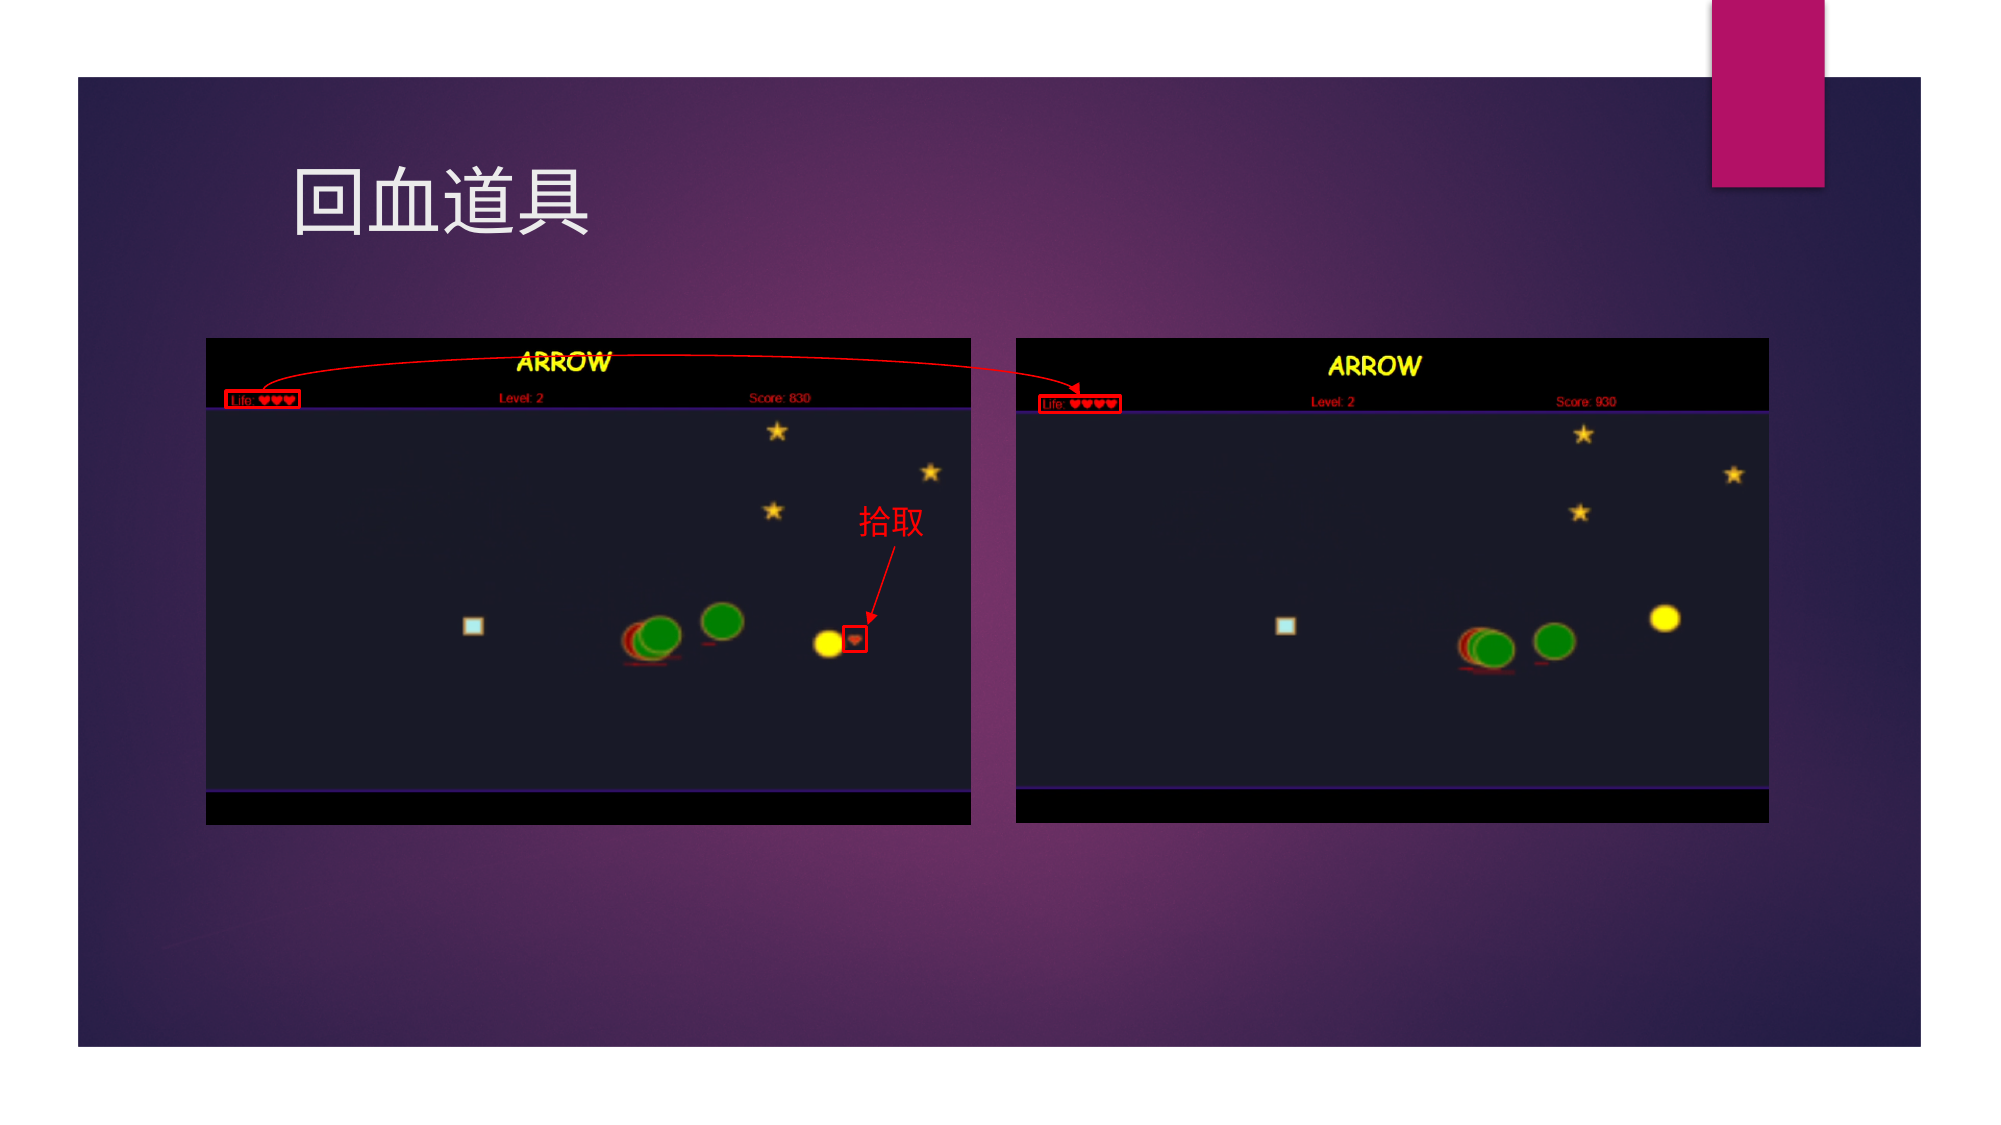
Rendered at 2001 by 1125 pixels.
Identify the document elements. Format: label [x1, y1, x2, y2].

text_box [0, 0, 2000, 1125]
text_box [867, 546, 896, 626]
picture [1016, 338, 1769, 823]
text_box [668, 0, 675, 803]
list [205, 338, 972, 825]
